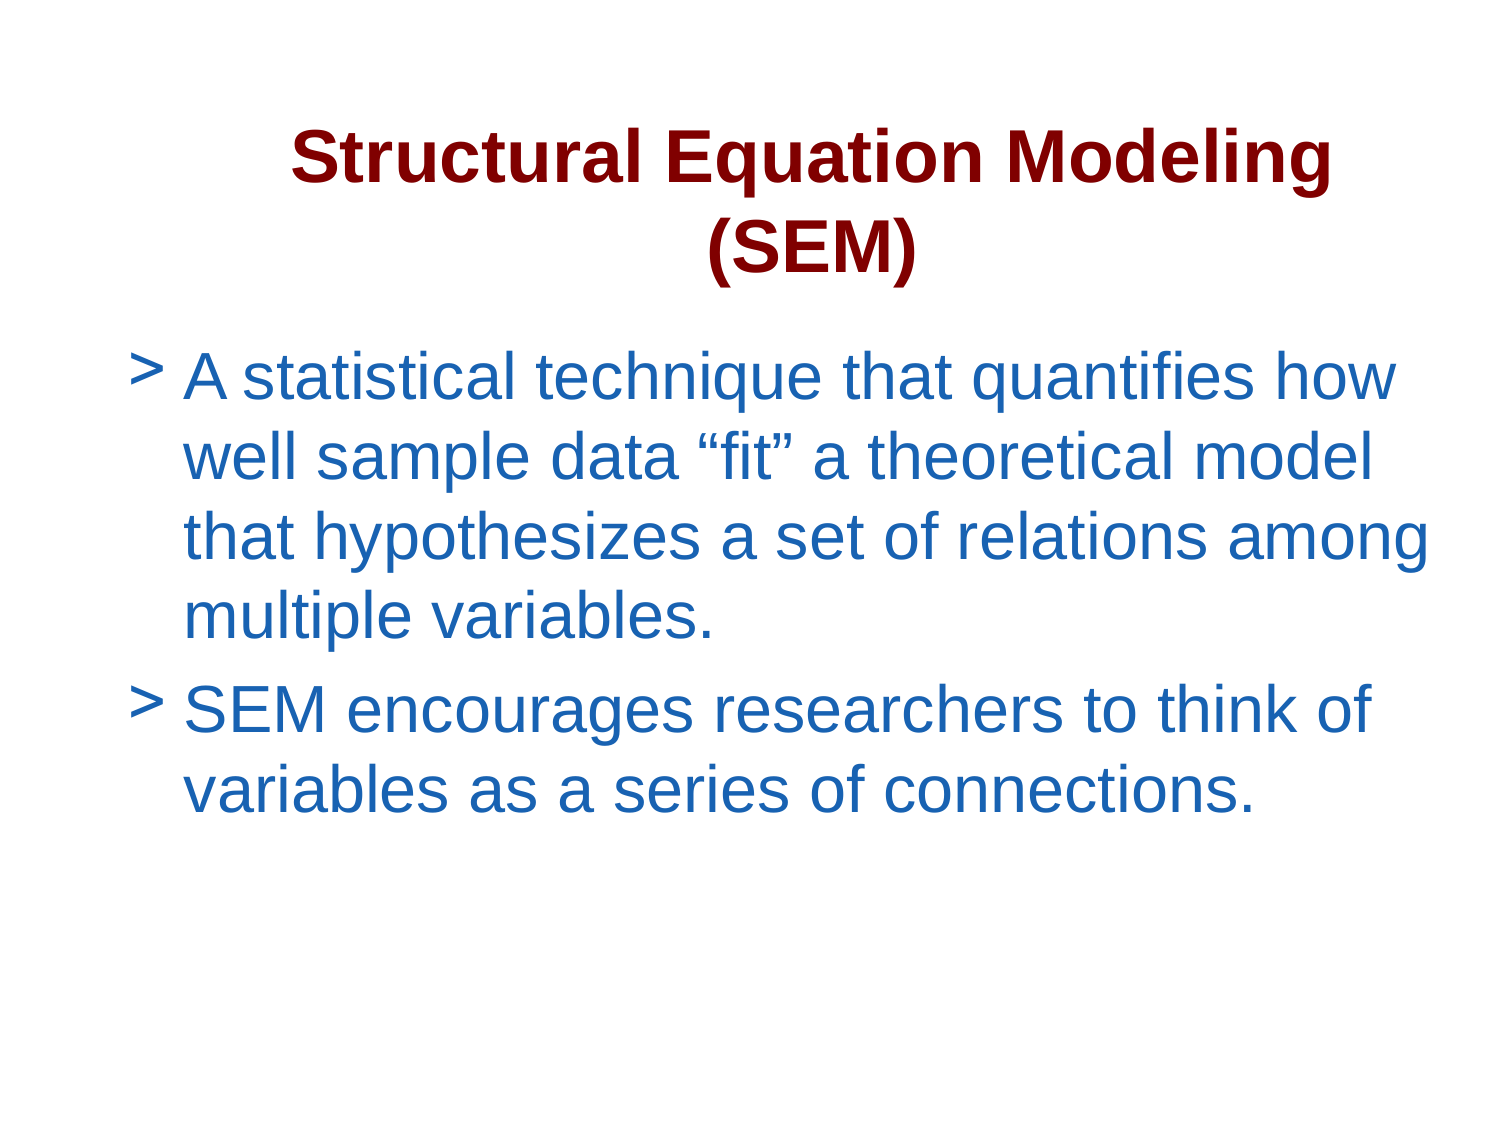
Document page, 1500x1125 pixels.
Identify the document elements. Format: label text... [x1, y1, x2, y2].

title Structural Equation Modeling (SEM) [174, 99, 1450, 188]
list A statistical technique that quantifies how well sample data “fit” a theoretical model that hypothesizes a set of relations among multiple variables. SEM encourages researchers to think of variables as a series of connections. [112, 324, 1450, 1000]
